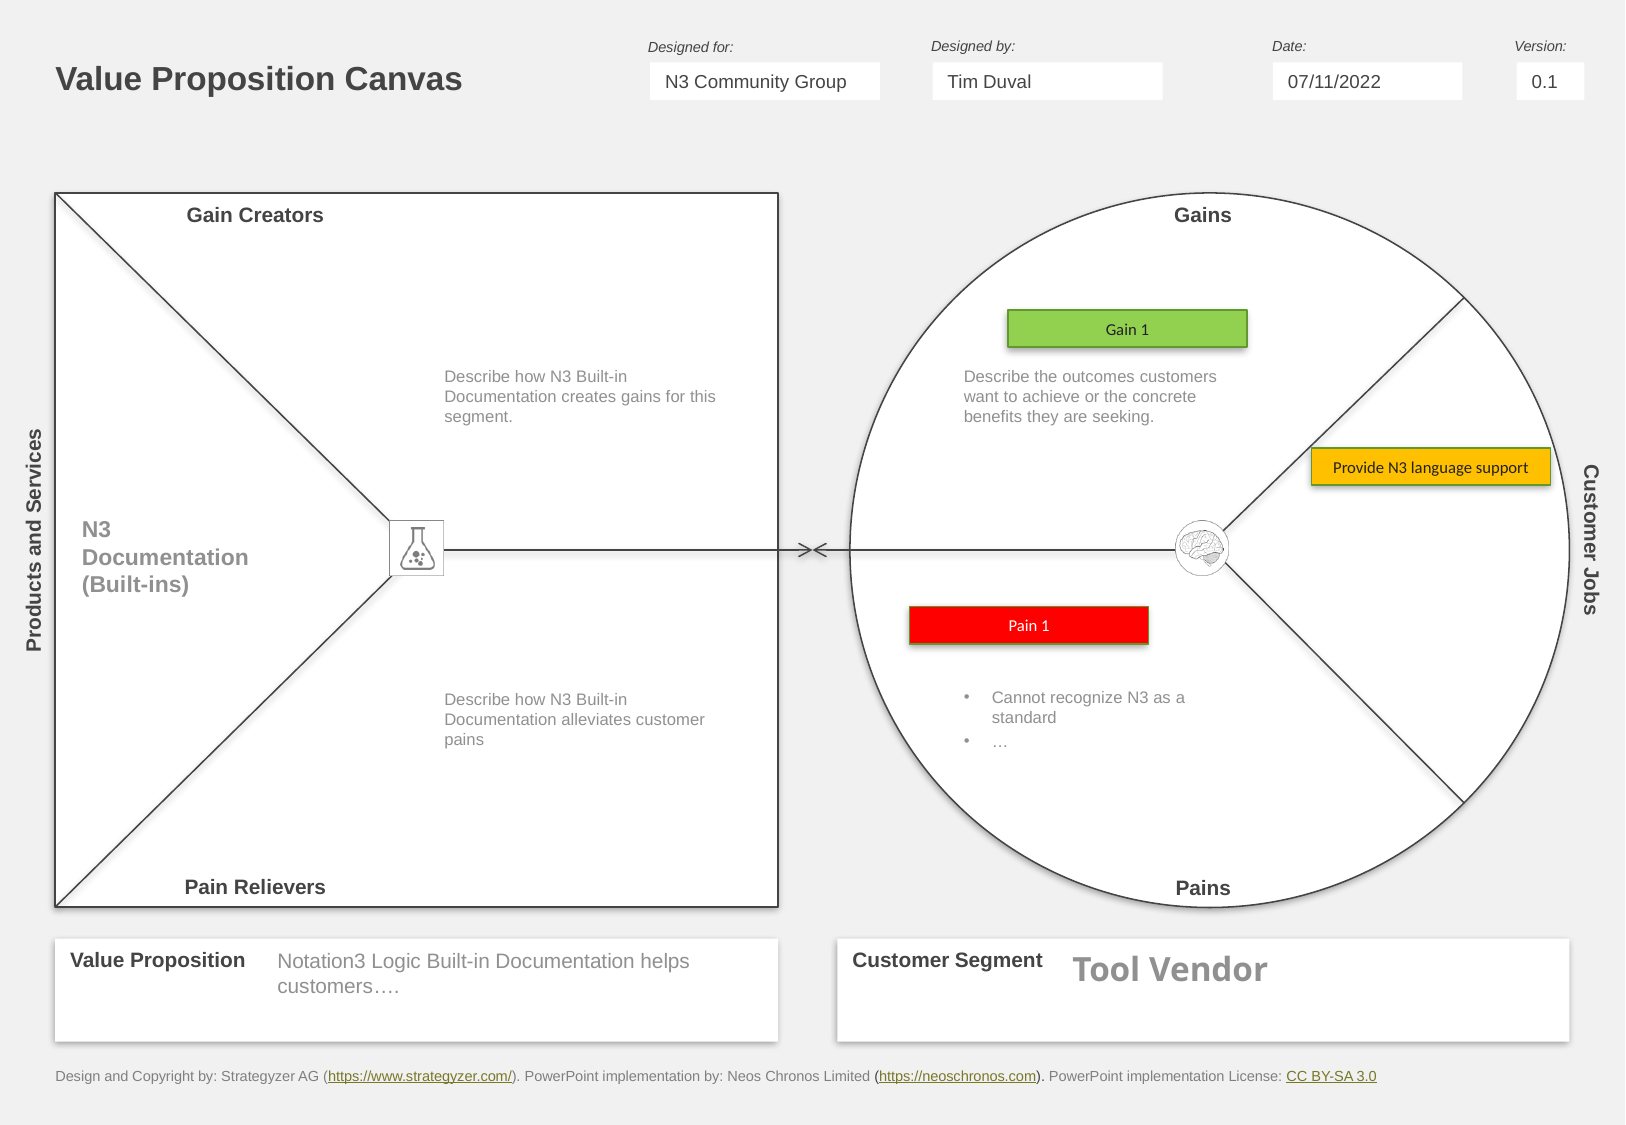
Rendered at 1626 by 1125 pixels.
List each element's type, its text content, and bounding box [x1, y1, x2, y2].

text_box Gain 1 [1007, 309, 1248, 348]
text_box Provide N3 language support [1311, 447, 1551, 486]
text_box Design and Copyright by: Strategyzer AG (https://www.strategyzer.com/). PowerPoint implementation by: Neos Chronos Limited (https://neoschronos.com). PowerPoint implementation License: CC BY-SA 3.0 [40, 1059, 1585, 1109]
list Tim Duval [932, 62, 1163, 100]
picture [389, 520, 444, 576]
list Describe how N3 Built-in Documentation alleviates customer pains [429, 575, 755, 863]
list Describe how N3 Built-in Documentation creates gains for this segment. [429, 267, 755, 525]
list Describe the outcomes customers want to achieve or the concrete benefits they are seeking. [948, 267, 1247, 525]
list N3 Documentation (Built-ins) [67, 387, 275, 725]
list 0.1 [1516, 62, 1585, 100]
list Tool Vendor [1057, 940, 1572, 1041]
list N3 Community Group [650, 62, 881, 100]
list Cannot recognize N3 as a standard … [948, 575, 1247, 863]
picture [1175, 525, 1229, 575]
list 07/11/2022 [1272, 62, 1463, 100]
list Notation3 Logic Built-in Documentation helps customers…. [262, 940, 775, 1041]
text_box Pain 1 [909, 606, 1149, 645]
